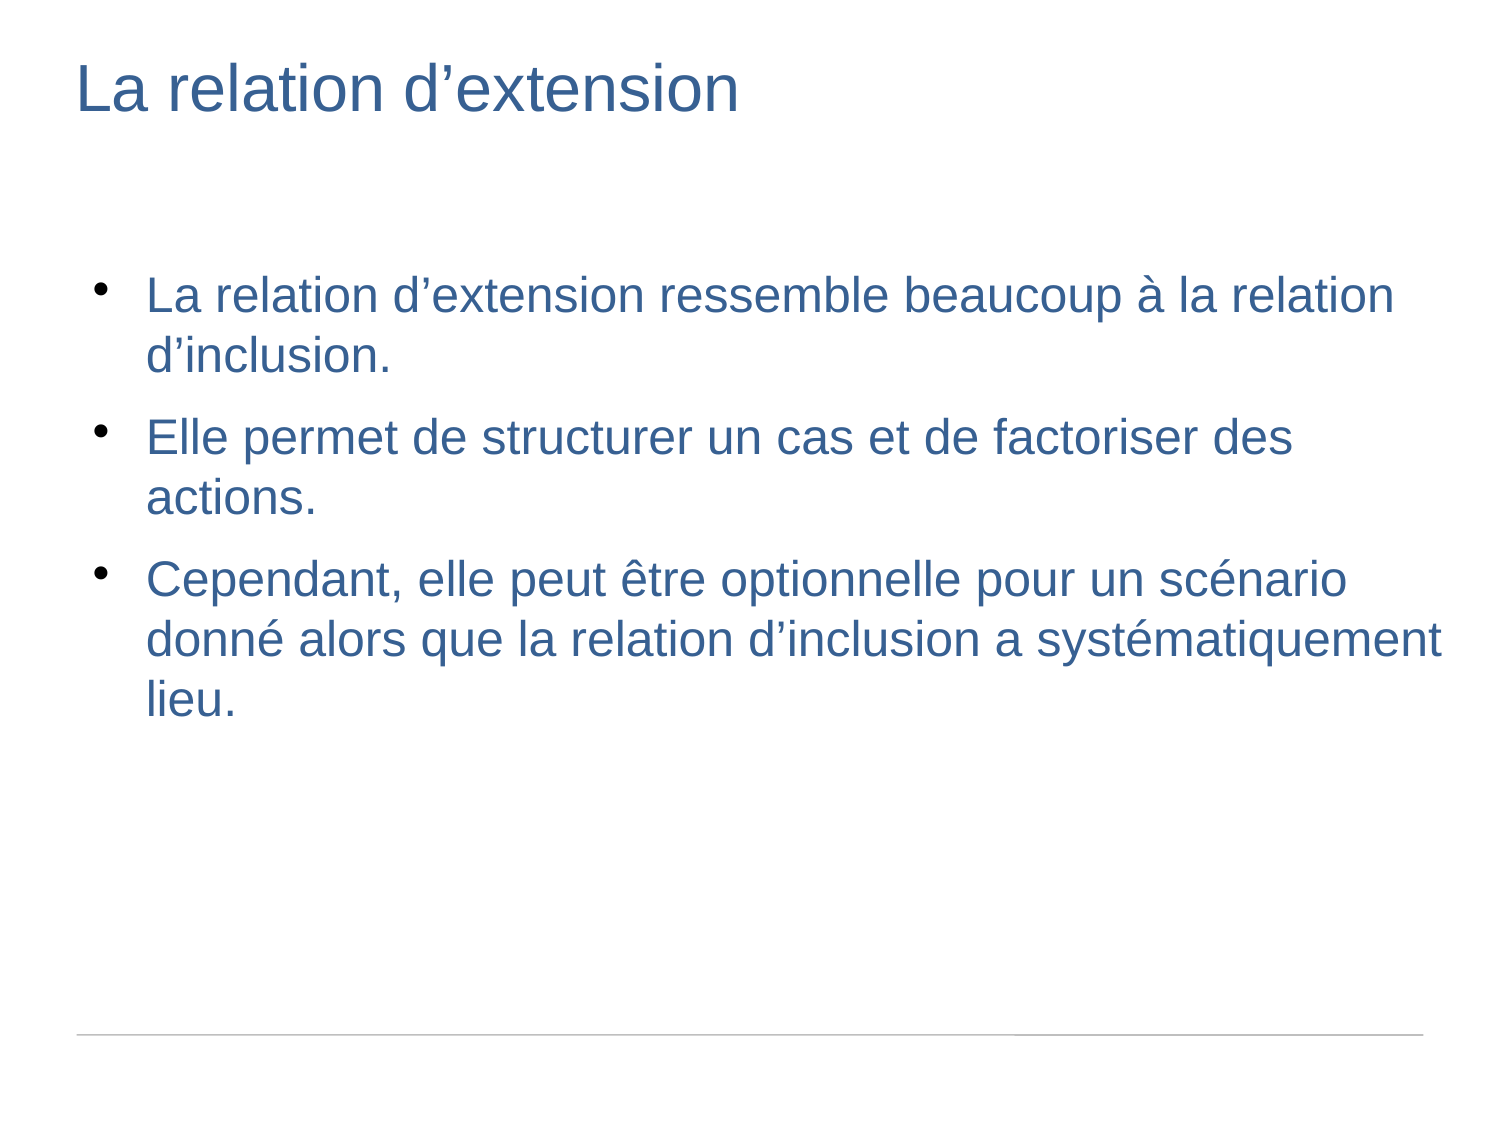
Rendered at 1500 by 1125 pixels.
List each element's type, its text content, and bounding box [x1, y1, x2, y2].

text_box La relation d’extension [75, 45, 1425, 233]
text_box La relation d’extension ressemble beaucoup à la relation d’inclusion. Elle permet de structurer un cas et de factoriser des actions. Cependant, elle peut être optionnelle pour un scénario donné alors que la relation d’inclusion a systématiquement lieu. [74, 262, 1465, 1005]
